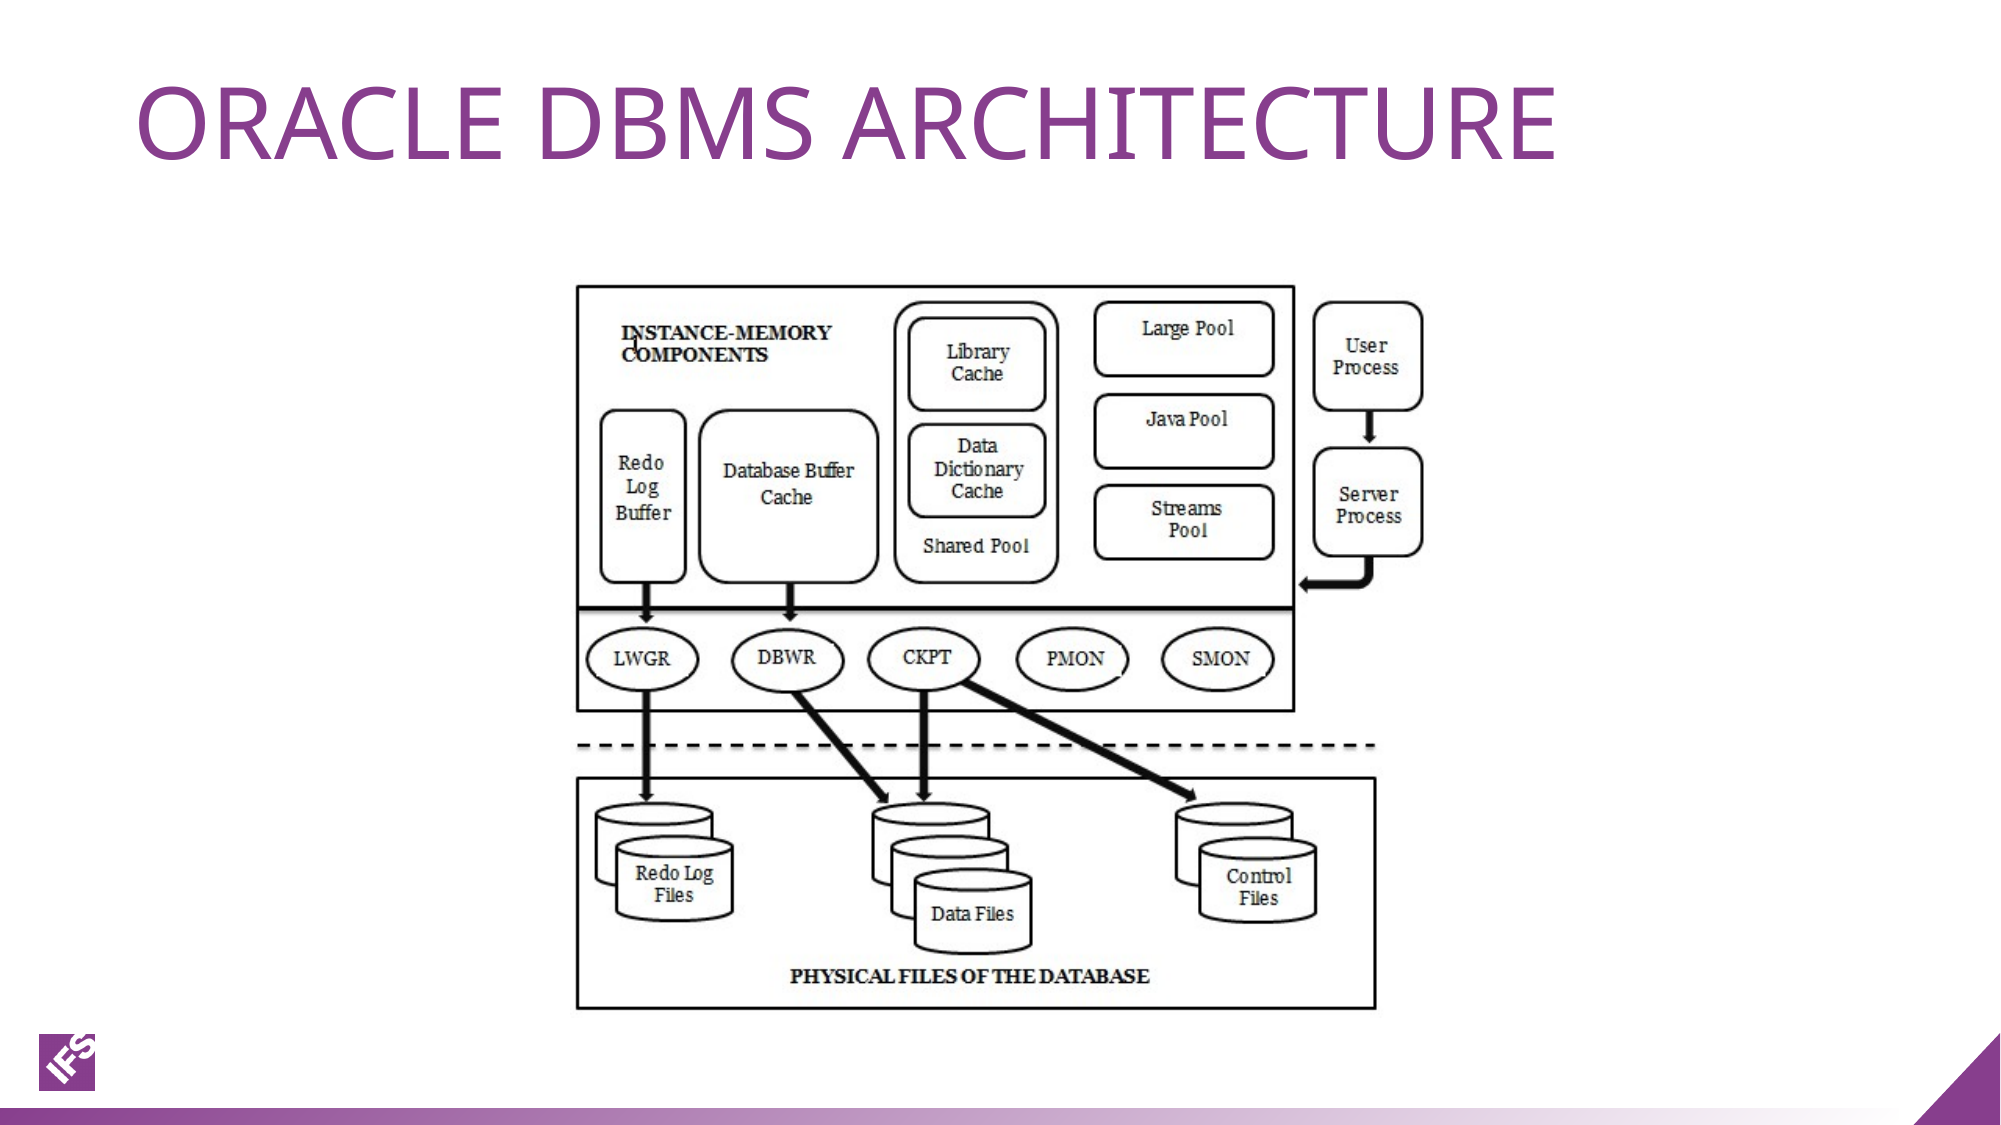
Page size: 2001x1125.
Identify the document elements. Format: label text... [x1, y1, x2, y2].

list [569, 279, 1430, 1018]
title Oracle dbms architecture [133, 89, 1867, 169]
picture [39, 1034, 95, 1091]
